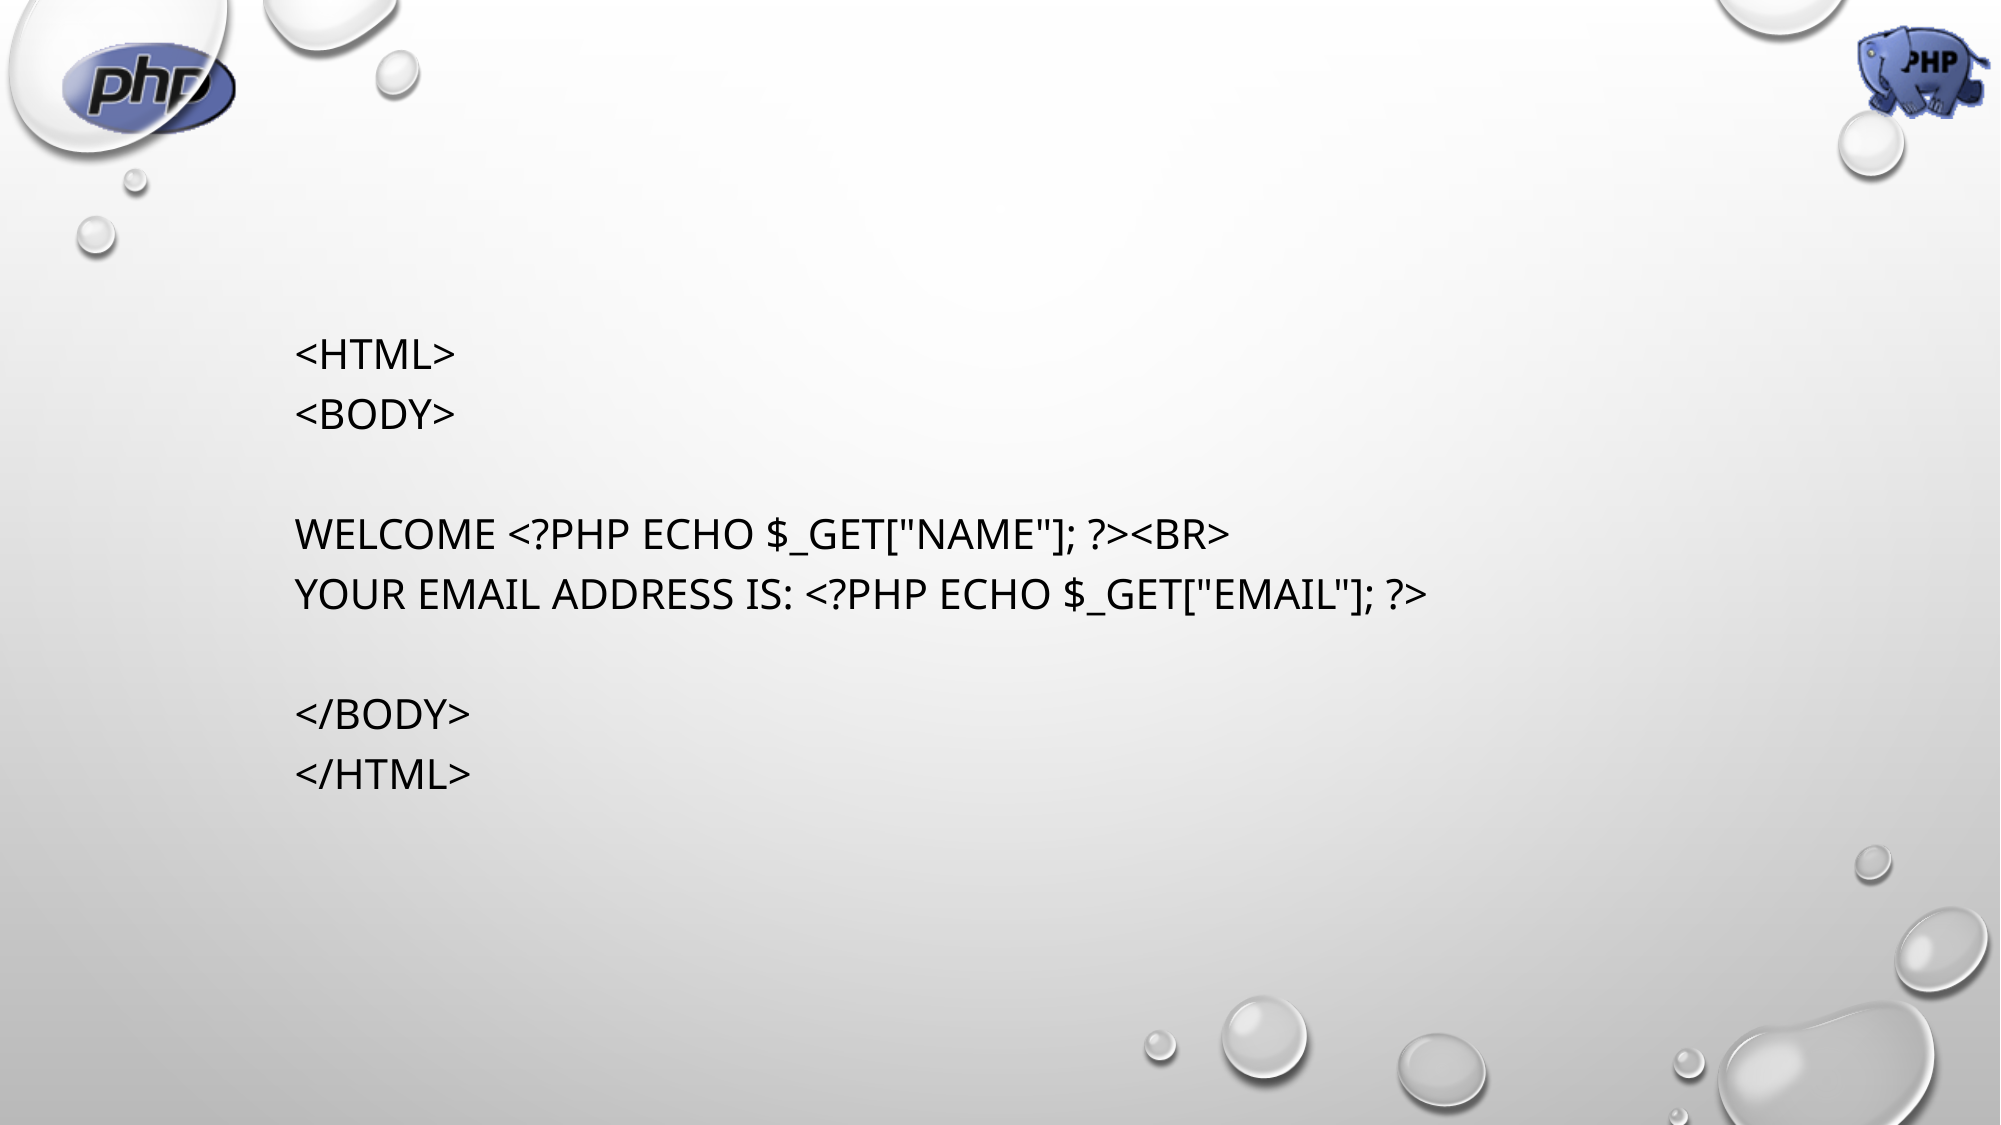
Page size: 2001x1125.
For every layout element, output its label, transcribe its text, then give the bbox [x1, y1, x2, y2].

picture [0, 0, 2000, 1125]
list <html> <body> Welcome <?php echo $_GET["name"]; ?><br> Your email address is: <?php echo $_GET["email"]; ?> </body> </html> [279, 310, 1623, 998]
